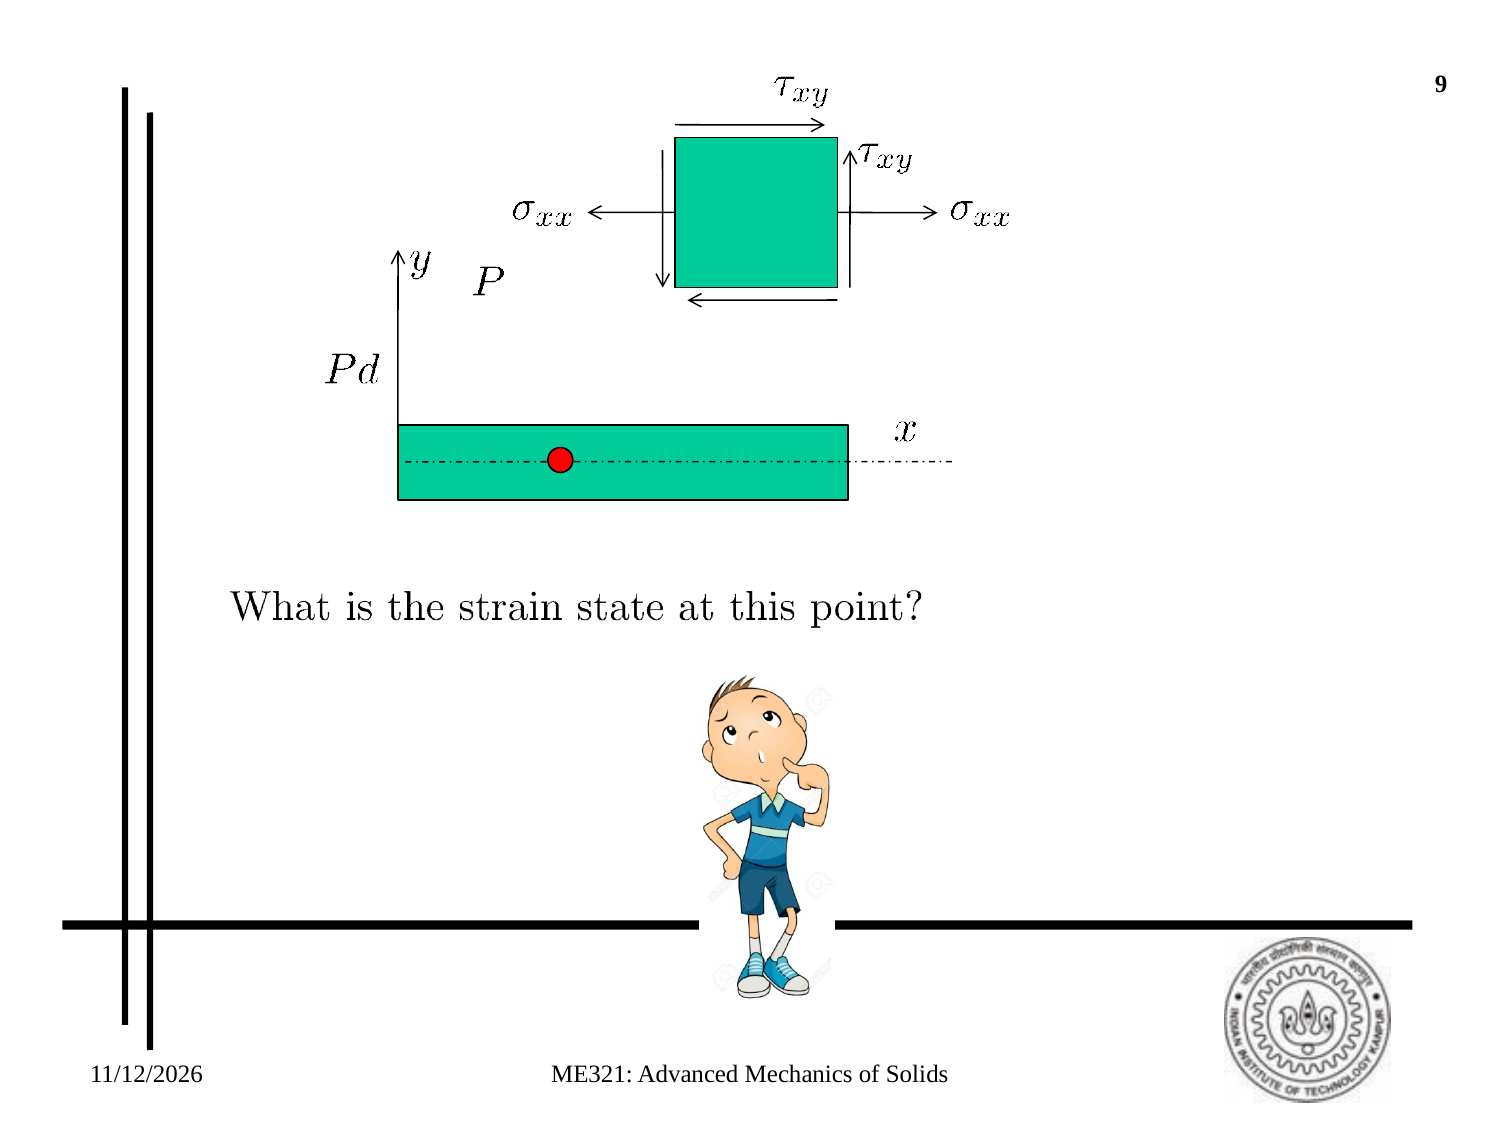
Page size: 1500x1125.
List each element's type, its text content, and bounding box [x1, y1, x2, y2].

picture [858, 141, 913, 176]
picture [324, 349, 380, 384]
picture [699, 674, 836, 1001]
text_box [674, 137, 838, 288]
picture [224, 587, 926, 630]
picture [1224, 937, 1391, 1103]
picture [472, 262, 507, 296]
picture [409, 249, 432, 280]
picture [894, 419, 921, 442]
picture [512, 199, 576, 230]
footer ME321: Advanced Mechanics of Solids [512, 1042, 988, 1103]
slide_number 9 [1387, 50, 1463, 116]
text_box [551, 469, 569, 473]
text_box [547, 447, 573, 459]
text_box [397, 424, 848, 500]
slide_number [75, 1042, 425, 1103]
picture [949, 199, 1013, 230]
picture [774, 74, 830, 109]
